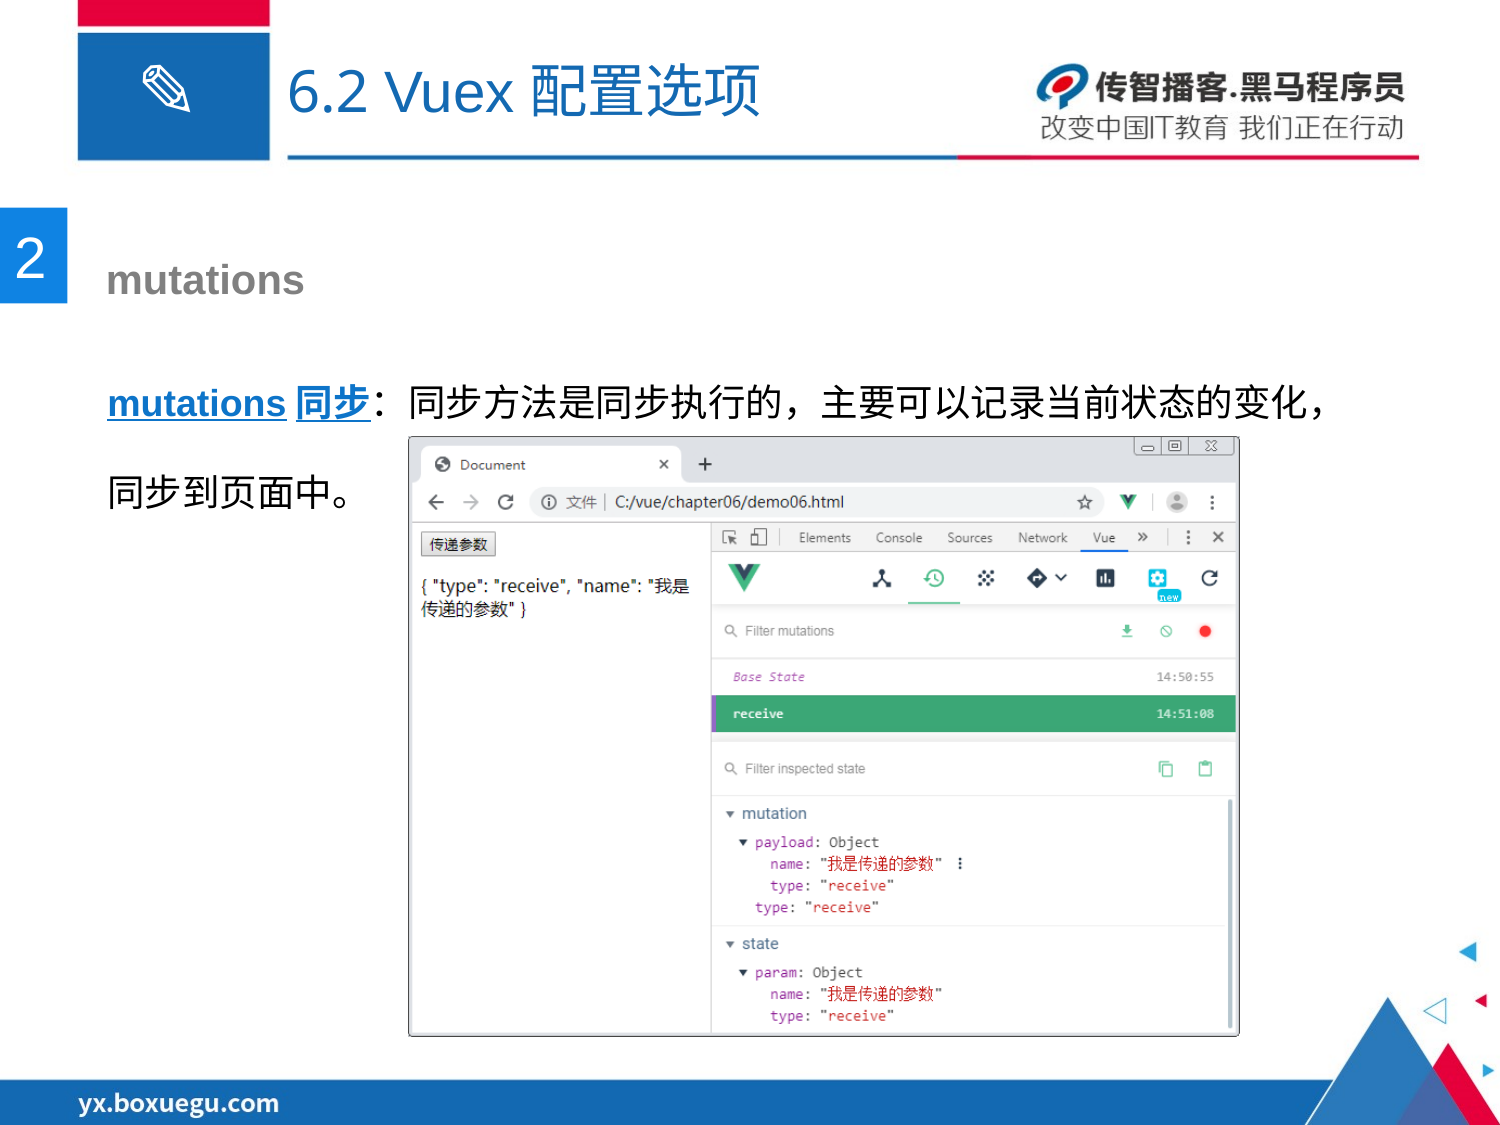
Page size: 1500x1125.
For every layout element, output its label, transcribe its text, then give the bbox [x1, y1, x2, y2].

picture [0, 1, 1500, 1125]
title 6.2 Vuex配置选项 [271, 25, 1046, 153]
text_box mutations同步：同步方法是同步执行的，主要可以记录当前状态的变化，同步到页面中。 [92, 326, 1390, 522]
text_box mutations [69, 245, 842, 355]
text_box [0, 207, 68, 304]
